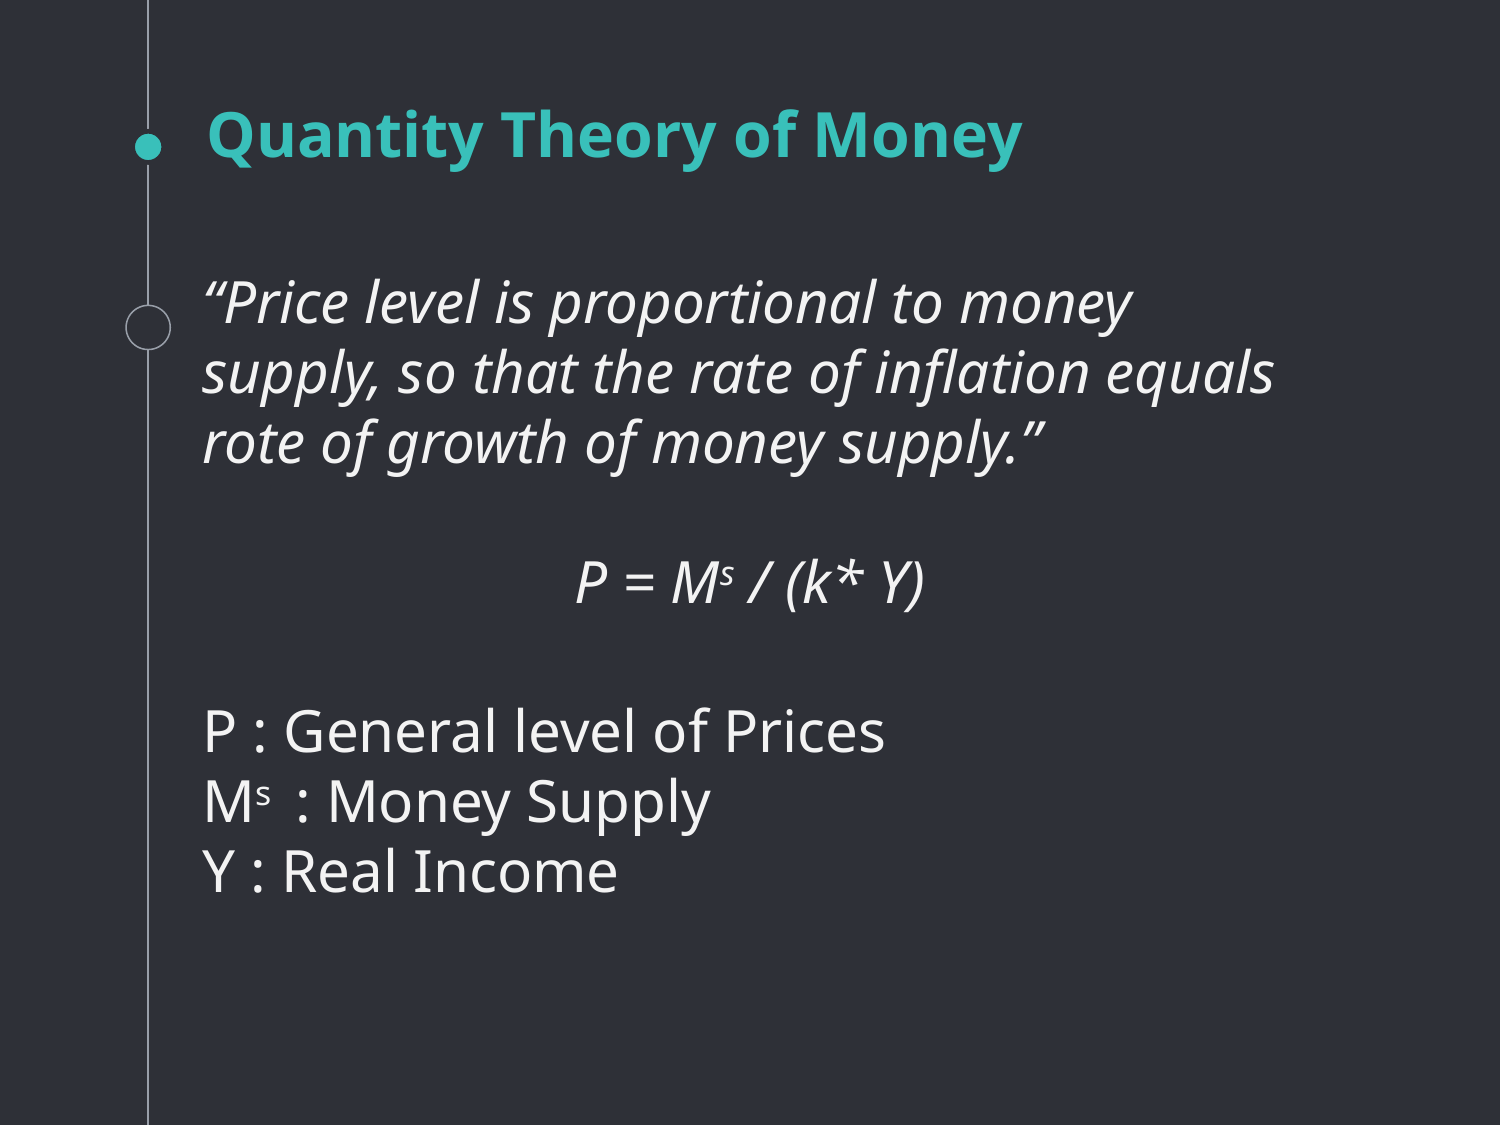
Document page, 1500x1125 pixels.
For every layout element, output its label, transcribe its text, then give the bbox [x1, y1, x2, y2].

title Quantity Theory of Money [191, 109, 1317, 185]
list “Price level is proportional to money supply, so that the rate of inflation equals rote of growth of money supply.” P = Ms / (k* Y) P : General level of Prices Ms : Money Supply Y : Real Income [187, 249, 1313, 1065]
